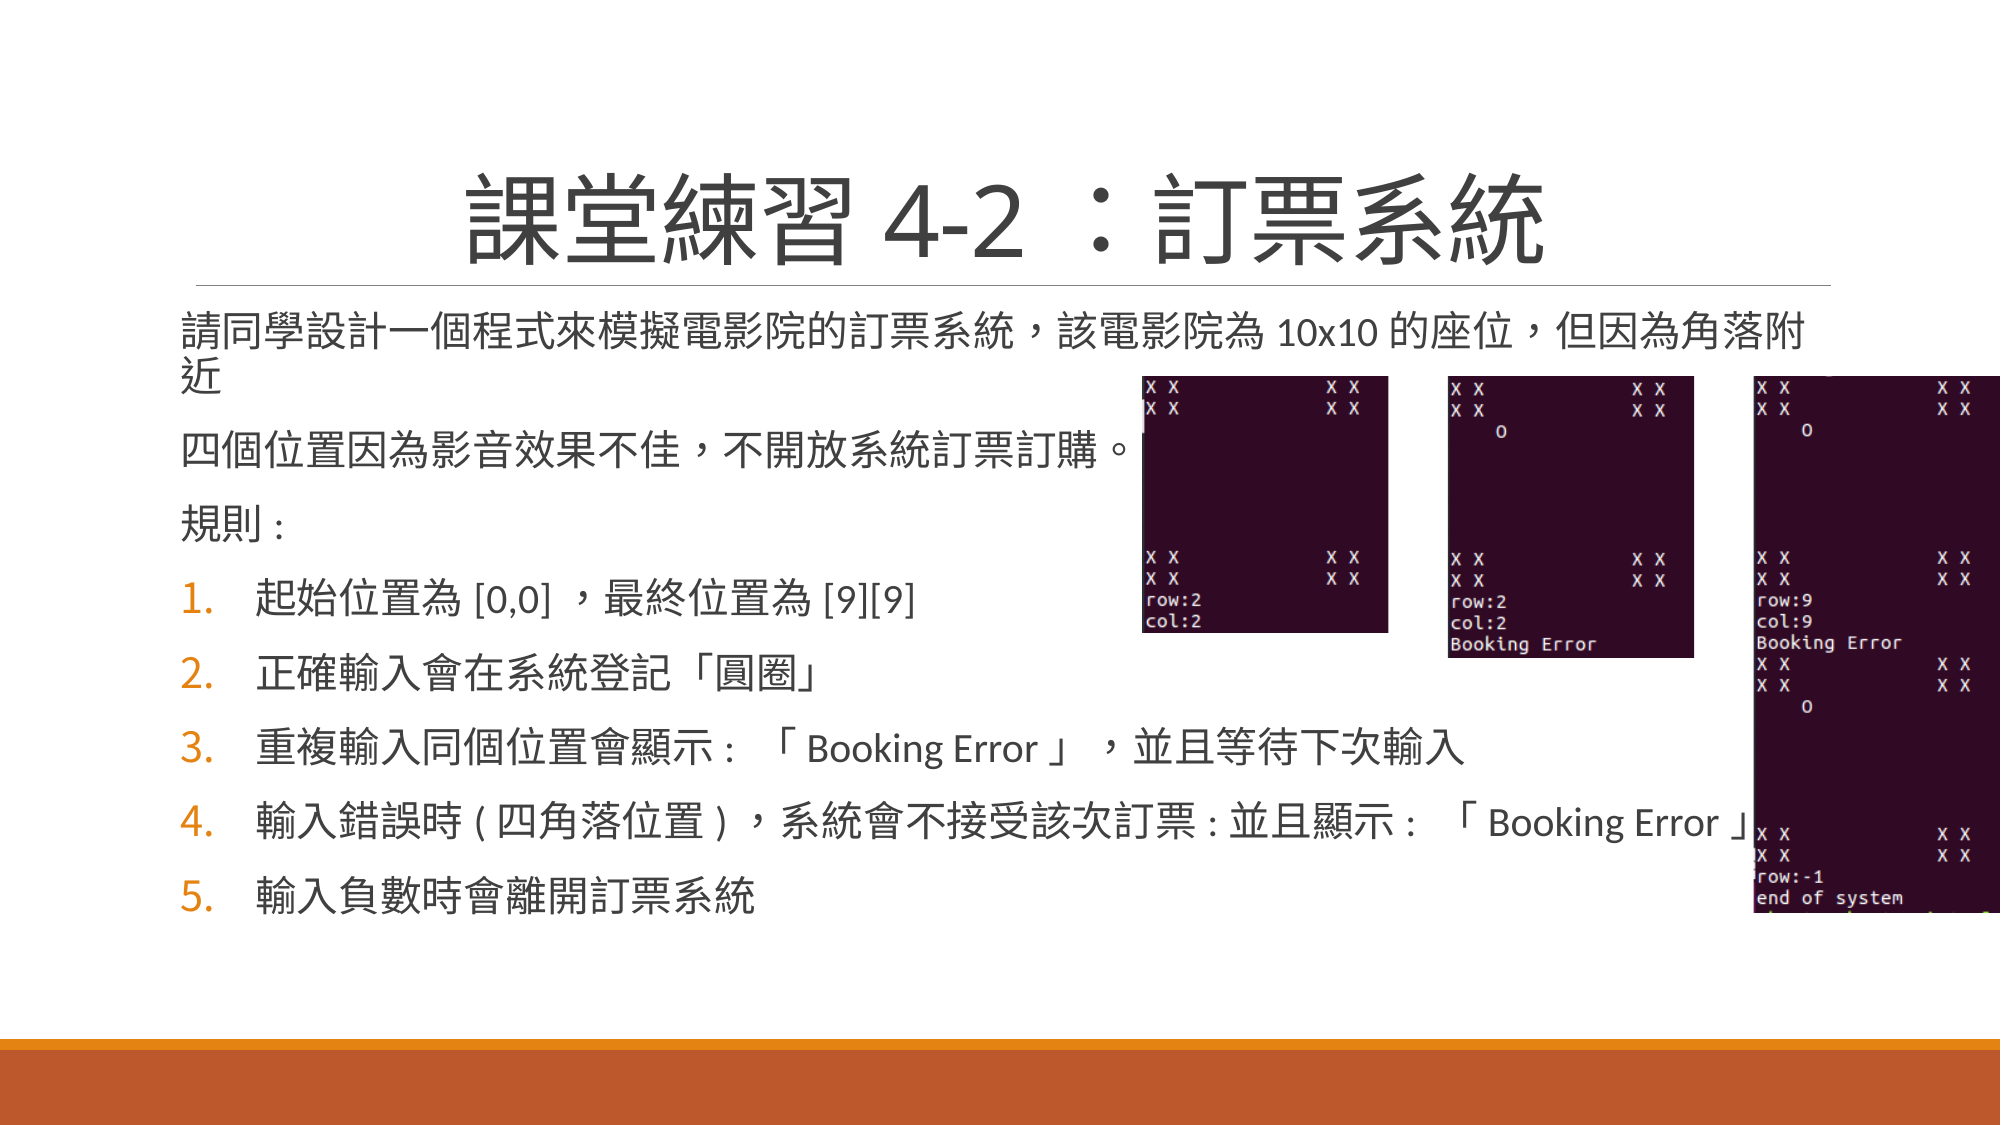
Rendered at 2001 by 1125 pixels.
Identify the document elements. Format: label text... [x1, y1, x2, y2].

title 課堂練習4-2：訂票系統 [180, 47, 1830, 285]
list 請同學設計一個程式來模擬電影院的訂票系統，該電影院為10x10的座位，但因為角落附近 四個位置因為影音效果不佳，不開放系統訂票訂購。 規則: 起始位置為[0,0]，最終位置為[9][9] 正確輸入會在系統登記「圓圈」 重複輸入同個位置會顯示: 「Booking Error」，並且等待下次輸入 輸入錯誤時(四角落位置)，系統會不接受該次訂票:並且顯示: 「Booking Error」 輸入負數時會離開訂票系統 [180, 302, 1830, 963]
picture [1447, 376, 1695, 659]
picture [1753, 376, 2000, 914]
picture [1141, 376, 1389, 634]
